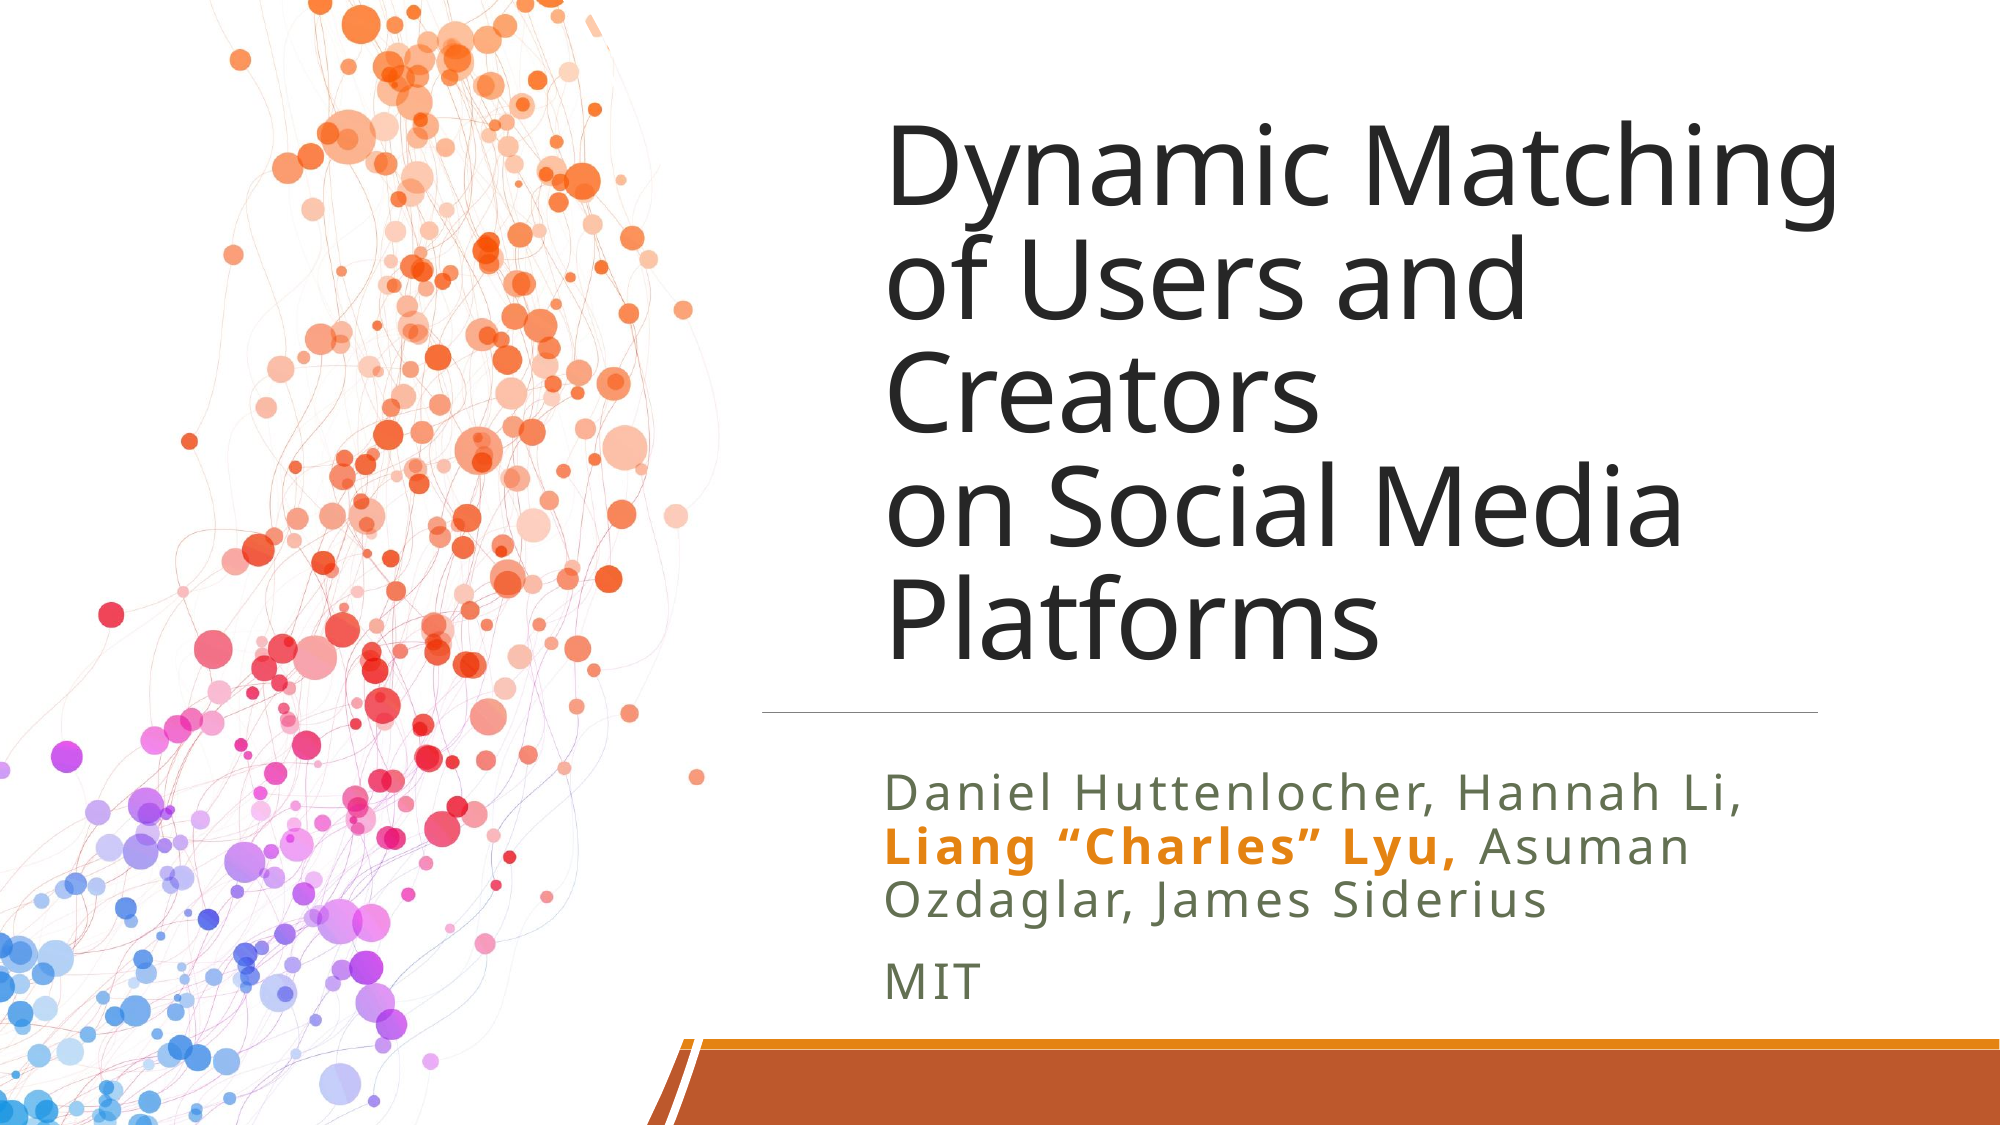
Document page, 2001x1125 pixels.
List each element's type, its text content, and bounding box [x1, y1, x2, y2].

picture [0, 0, 765, 1125]
title Dynamic Matching of Users and Creators on Social Media Platforms [869, 104, 1895, 690]
subtitle Daniel Huttenlocher, Hannah Li, Liang “Charles” Lyu, Asuman Ozdaglar, James Siderius MIT [869, 760, 1895, 1019]
